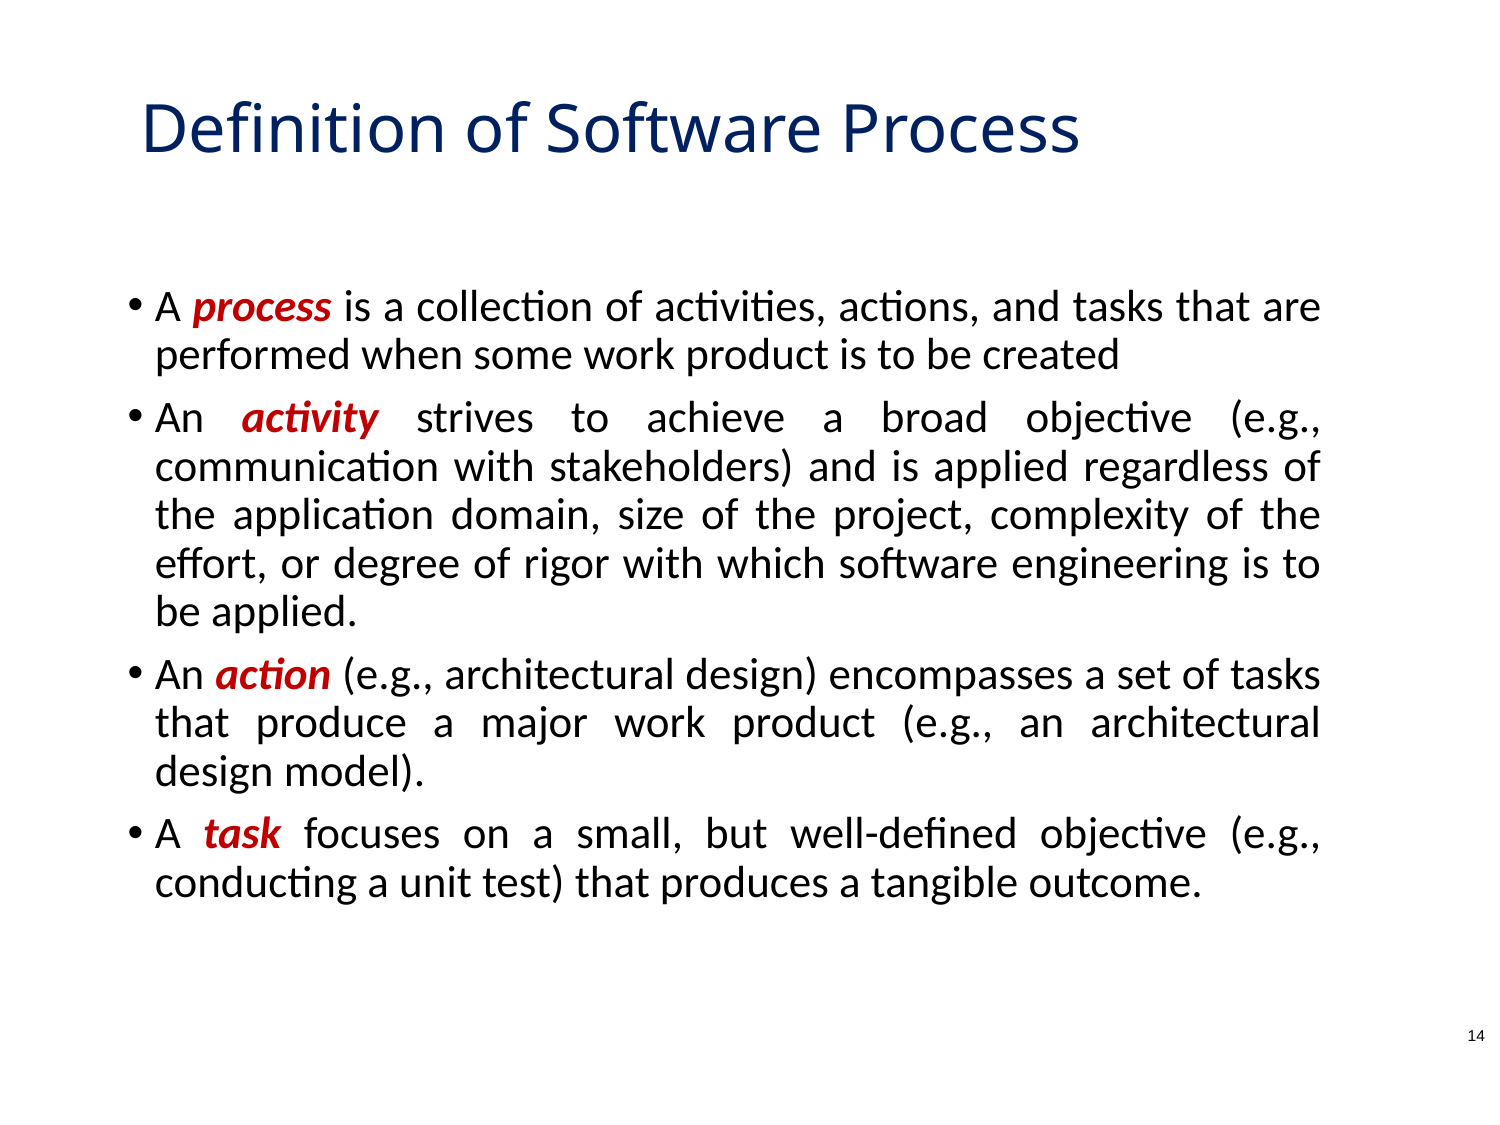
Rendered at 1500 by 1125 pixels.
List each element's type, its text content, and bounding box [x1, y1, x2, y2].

slide_number 14 [1406, 1012, 1500, 1058]
title Definition of Software Process [125, 75, 1275, 188]
list A process is a collection of activities, actions, and tasks that are performed when some work product is to be created An activity strives to achieve a broad objective (e.g., communication with stakeholders) and is applied regardless of the application domain, size of the project, complexity of the effort, or degree of rigor with which software engineering is to be applied. An action (e.g., architectural design) encompasses a set of tasks that produce a major work product (e.g., an architectural design model). A task focuses on a small, but well-defined objective (e.g., conducting a unit test) that produces a tangible outcome. [112, 275, 1338, 925]
